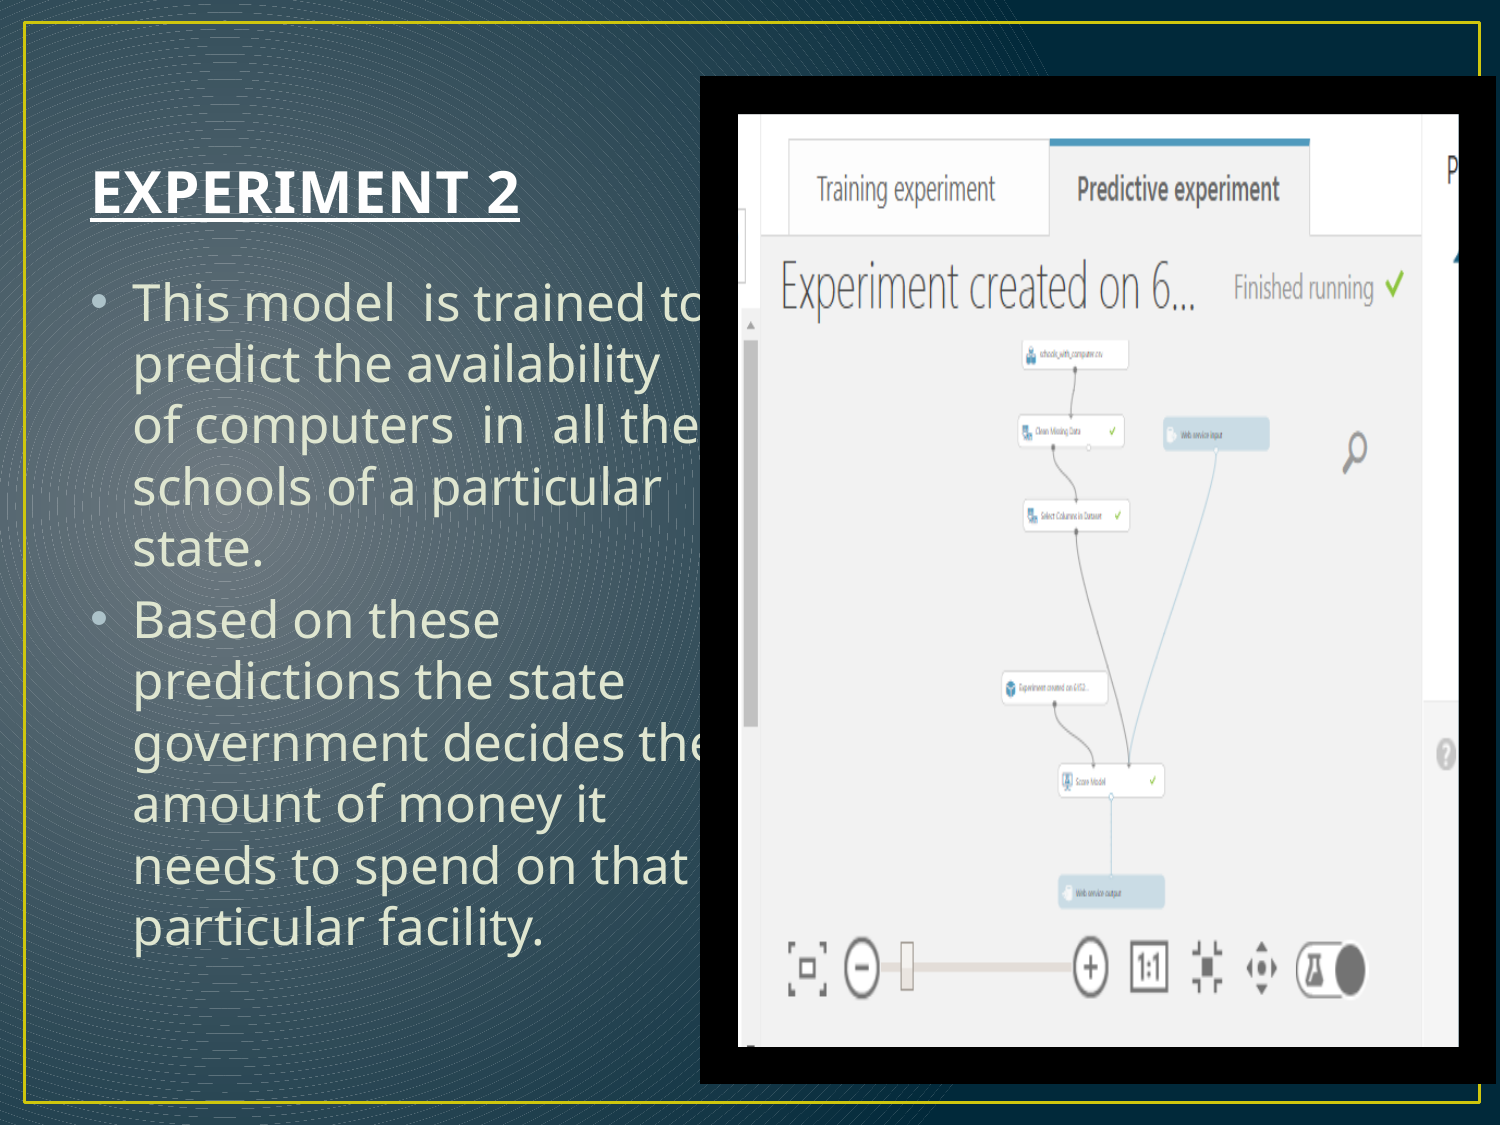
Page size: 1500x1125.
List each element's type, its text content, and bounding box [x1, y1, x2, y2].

title EXPERIMENT 2 [75, 45, 1425, 233]
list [736, 113, 1460, 1048]
list This model is trained to predict the availability of computers in all the schools of a particular state. Based on these predictions the state government decides the amount of money it needs to spend on that particular facility. [75, 262, 700, 1005]
